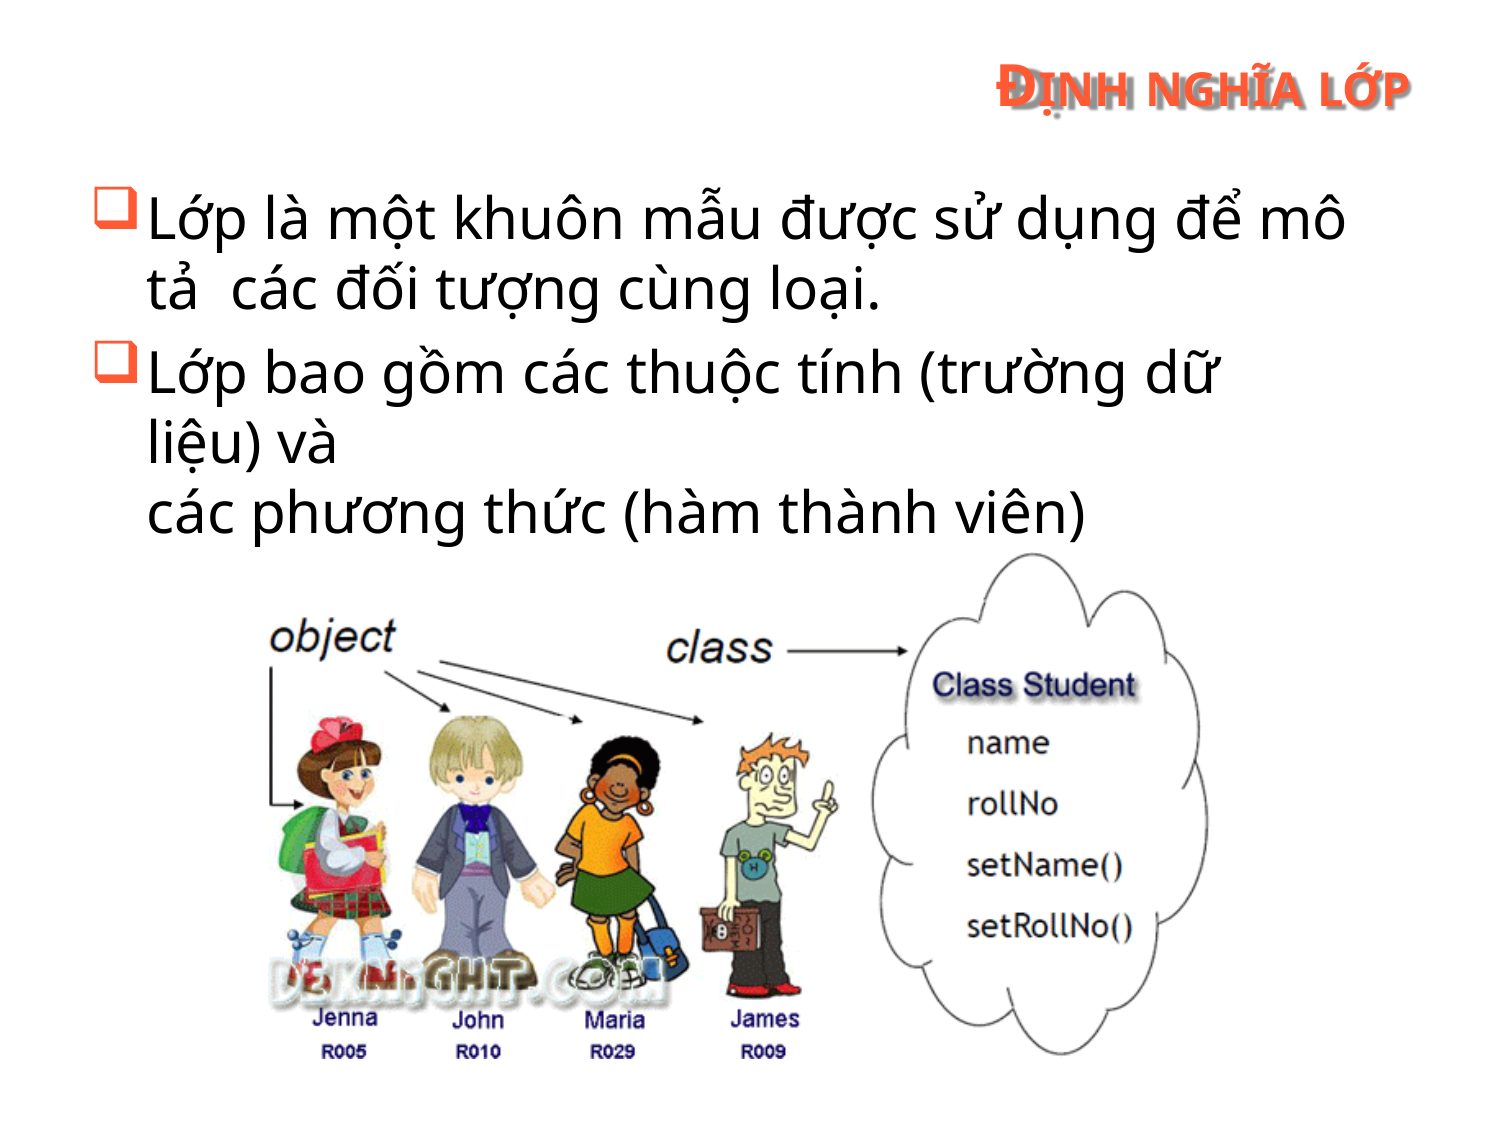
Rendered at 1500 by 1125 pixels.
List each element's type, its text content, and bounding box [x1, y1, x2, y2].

picture [267, 552, 1211, 1059]
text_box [968, 31, 1445, 162]
text_box ĐỊNH NGHĨA LỚP Lớp là một khuôn mẫu được sử dụng để mô tả các đối tượng cùng loại. Lớp bao gồm các thuộc tính (trường dữ liệu) và các phương thức (hàm thành viên) [87, 46, 1412, 545]
